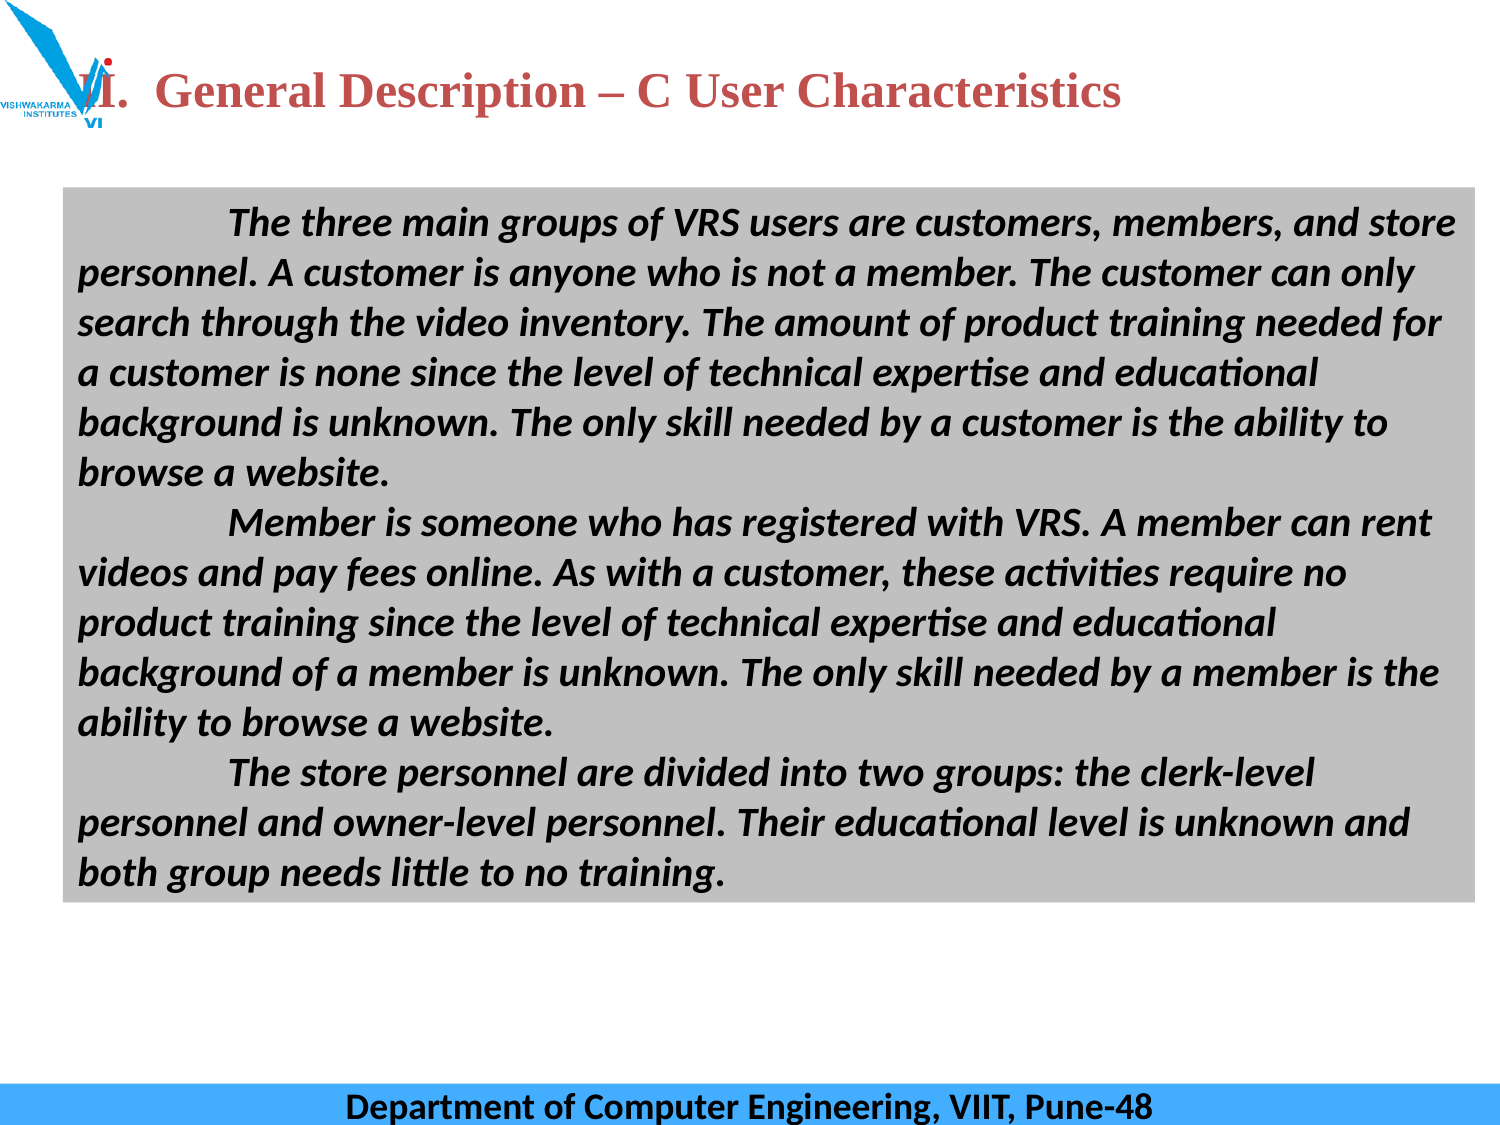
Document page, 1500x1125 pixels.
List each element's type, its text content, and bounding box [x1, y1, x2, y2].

text_box The three main groups of VRS users are customers, members, and store personnel. A customer is anyone who is not a member. The customer can only search through the video inventory. The amount of product training needed for a customer is none since the level of technical expertise and educational background is unknown. The only skill needed by a customer is the ability to browse a website. Member is someone who has registered with VRS. A member can rent videos and pay fees online. As with a customer, these activities require no product training since the level of technical expertise and educational background of a member is unknown. The only skill needed by a member is the ability to browse a website. The store personnel are divided into two groups: the clerk-level personnel and owner-level personnel. Their educational level is unknown and both group needs little to no training. [62, 187, 1475, 903]
picture [0, 0, 119, 135]
text_box Department of Computer Engineering, VIIT, Pune-48 [0, 1082, 1500, 1125]
text_box II. General Description – C User Characteristics [123, 49, 1388, 125]
